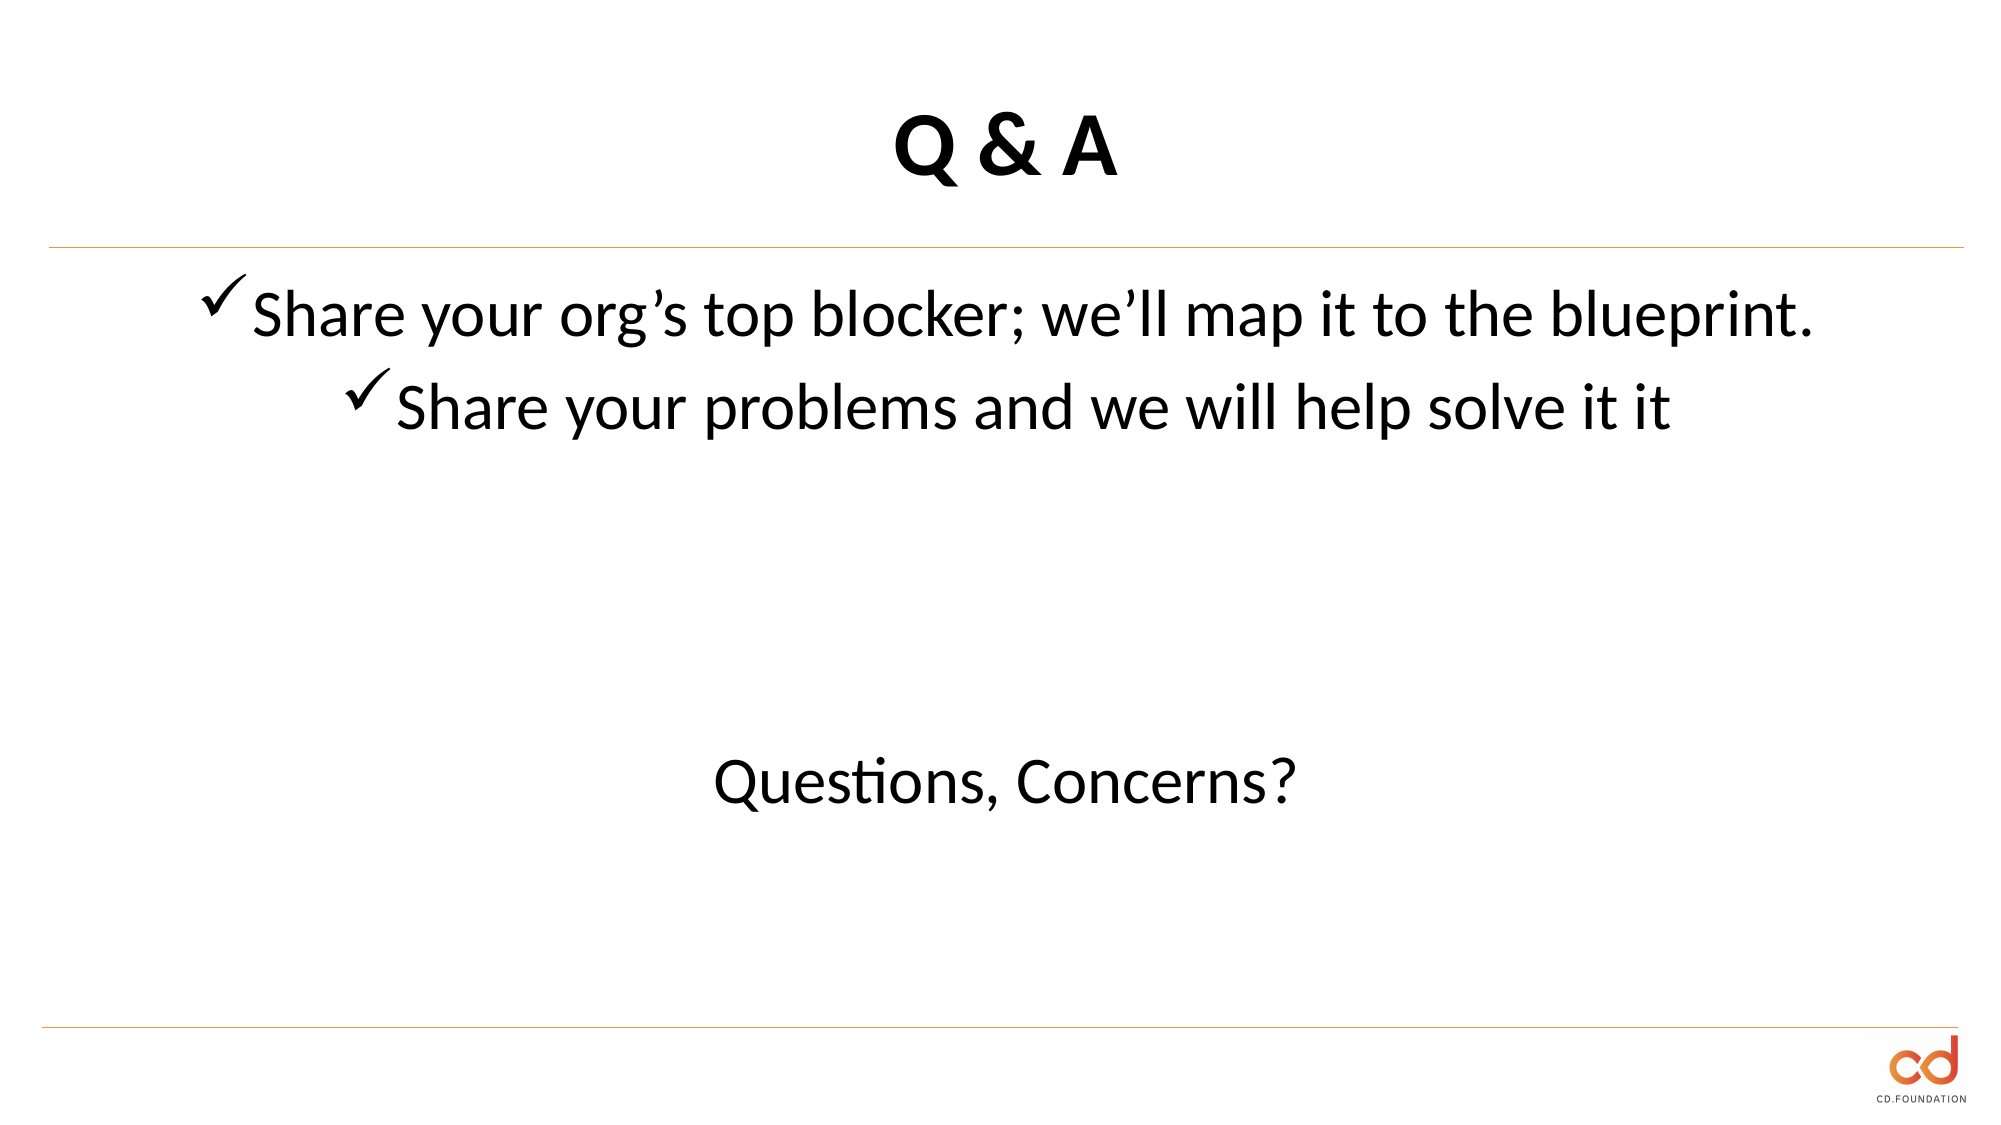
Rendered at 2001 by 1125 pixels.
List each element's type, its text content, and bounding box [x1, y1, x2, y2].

picture [1865, 1027, 1974, 1108]
title Q & A [49, 45, 1964, 233]
list Share your org’s top blocker; we’ll map it to the blueprint. Share your problems and we will help solve it it Questions, Concerns? [49, 262, 1964, 1005]
